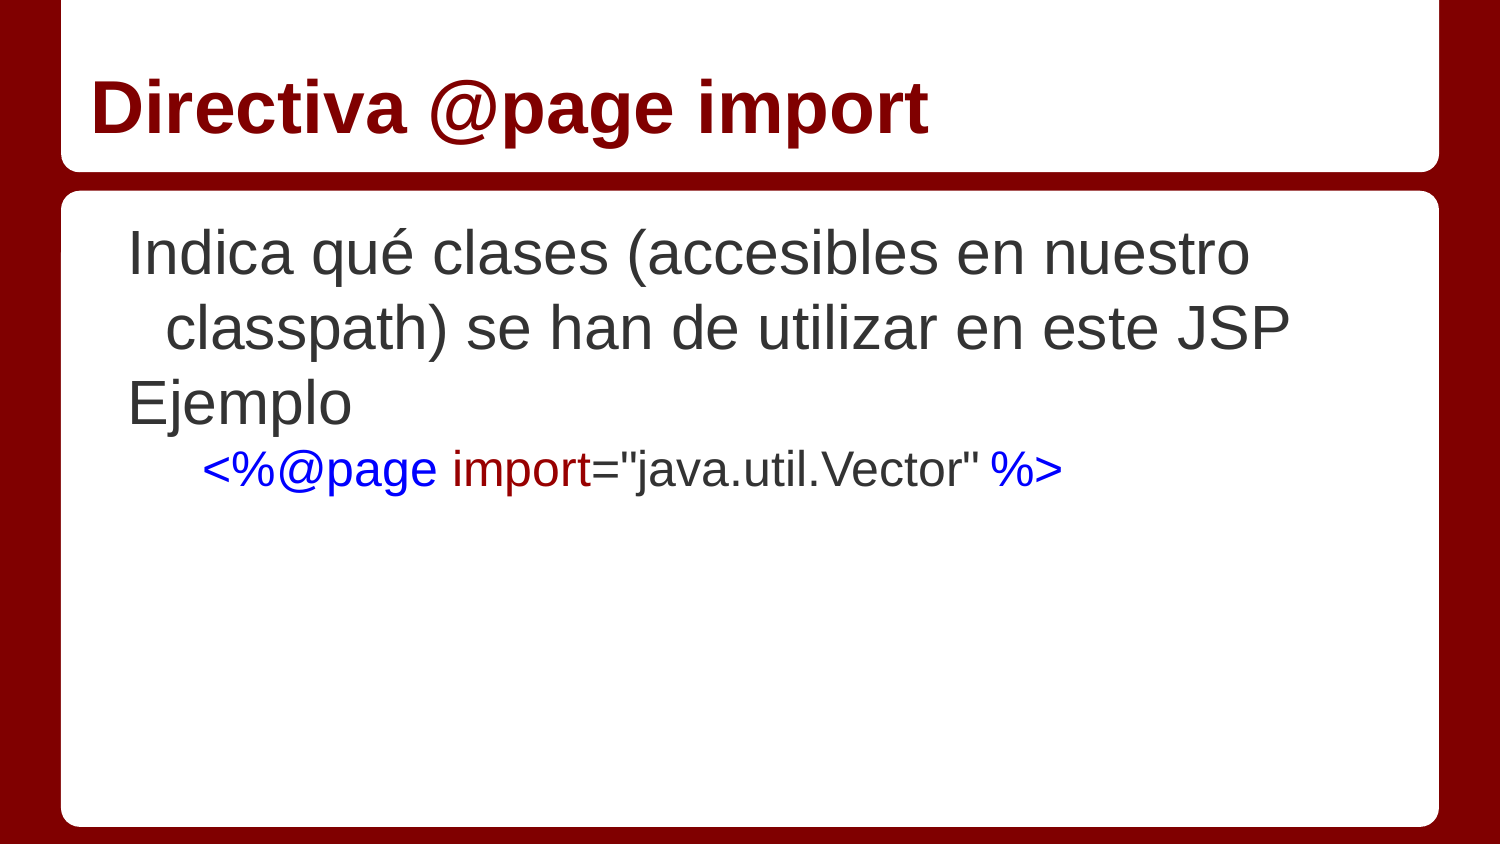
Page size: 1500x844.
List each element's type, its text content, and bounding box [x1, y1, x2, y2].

title Directiva @page import [75, 22, 1425, 164]
list Indica qué clases (accesibles en nuestro classpath) se han de utilizar en este JSP Ejemplo <%@page import="java.util.Vector" %> [75, 196, 1425, 808]
